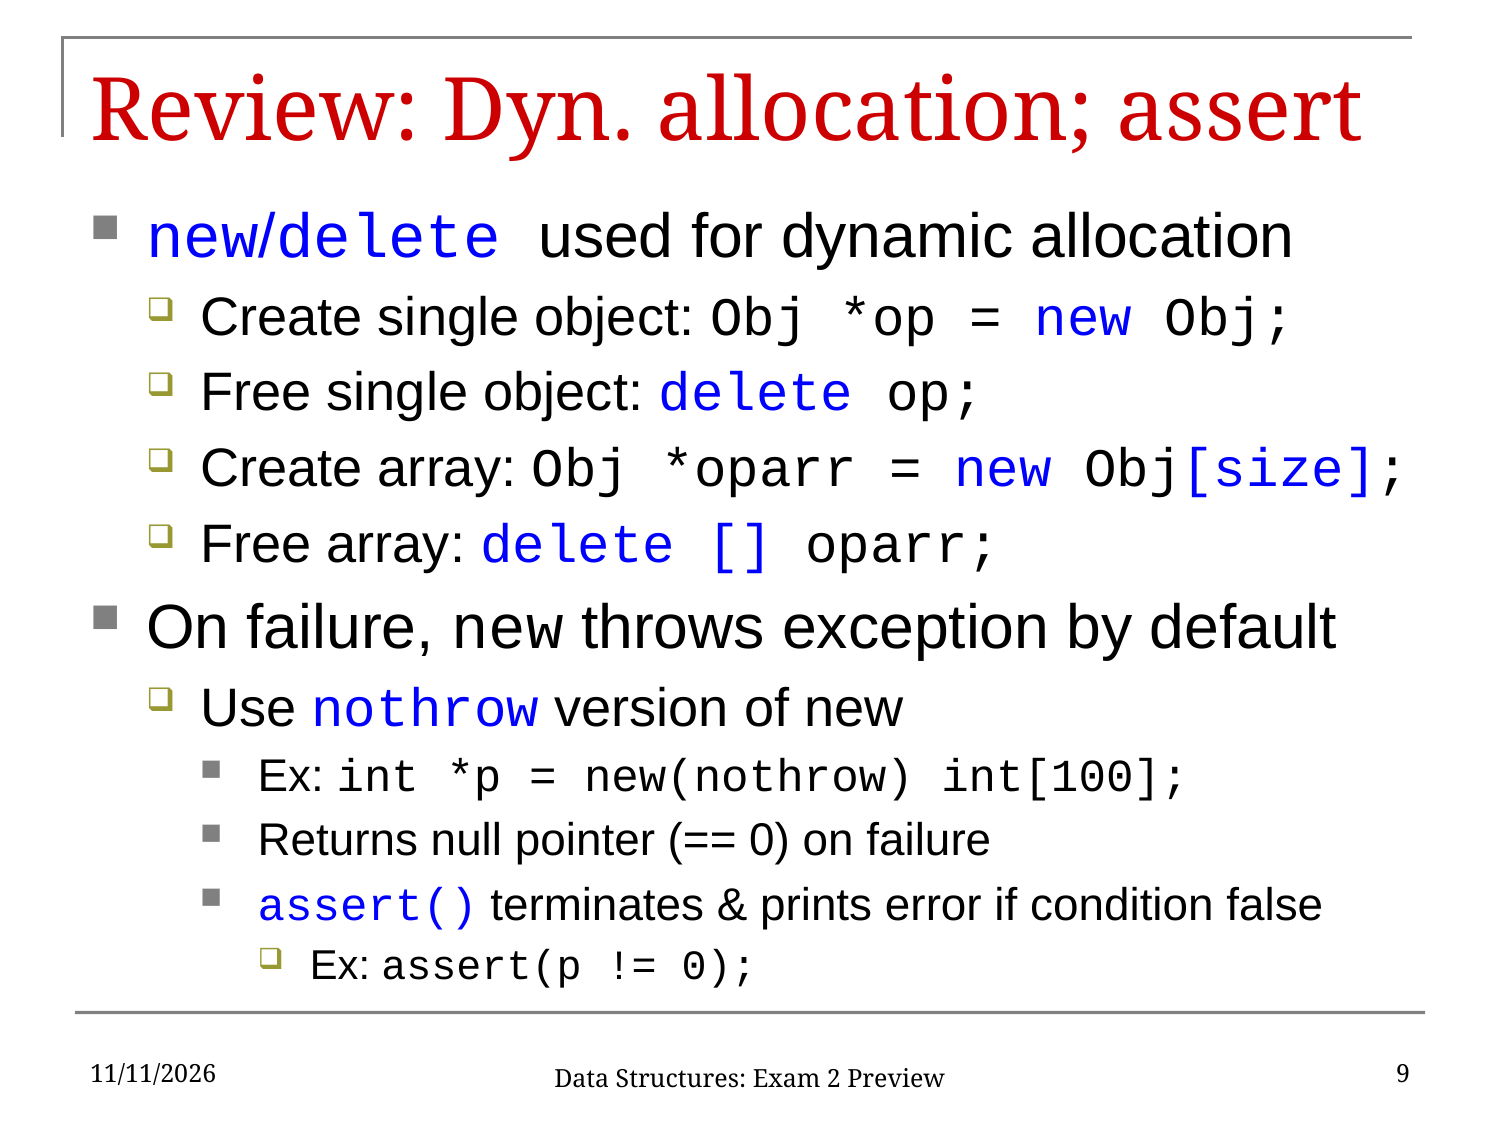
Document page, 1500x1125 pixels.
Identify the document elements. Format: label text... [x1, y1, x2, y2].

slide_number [74, 1023, 426, 1100]
footer Data Structures: Exam 2 Preview [512, 1024, 988, 1101]
list new/delete used for dynamic allocation Create single object: Obj *op = new Obj; Free single object: delete op; Create array: Obj *oparr = new Obj[size]; Free array: delete [] oparr; On failure, new throws exception by default Use nothrow version of new Ex: int *p = new(nothrow) int[100]; Returns null pointer (== 0) on failure assert() terminates & prints error if condition false Ex: assert(p != 0); [75, 187, 1425, 1006]
slide_number 9 [1074, 1023, 1426, 1100]
title Review: Dyn. allocation; assert [75, 45, 1425, 163]
